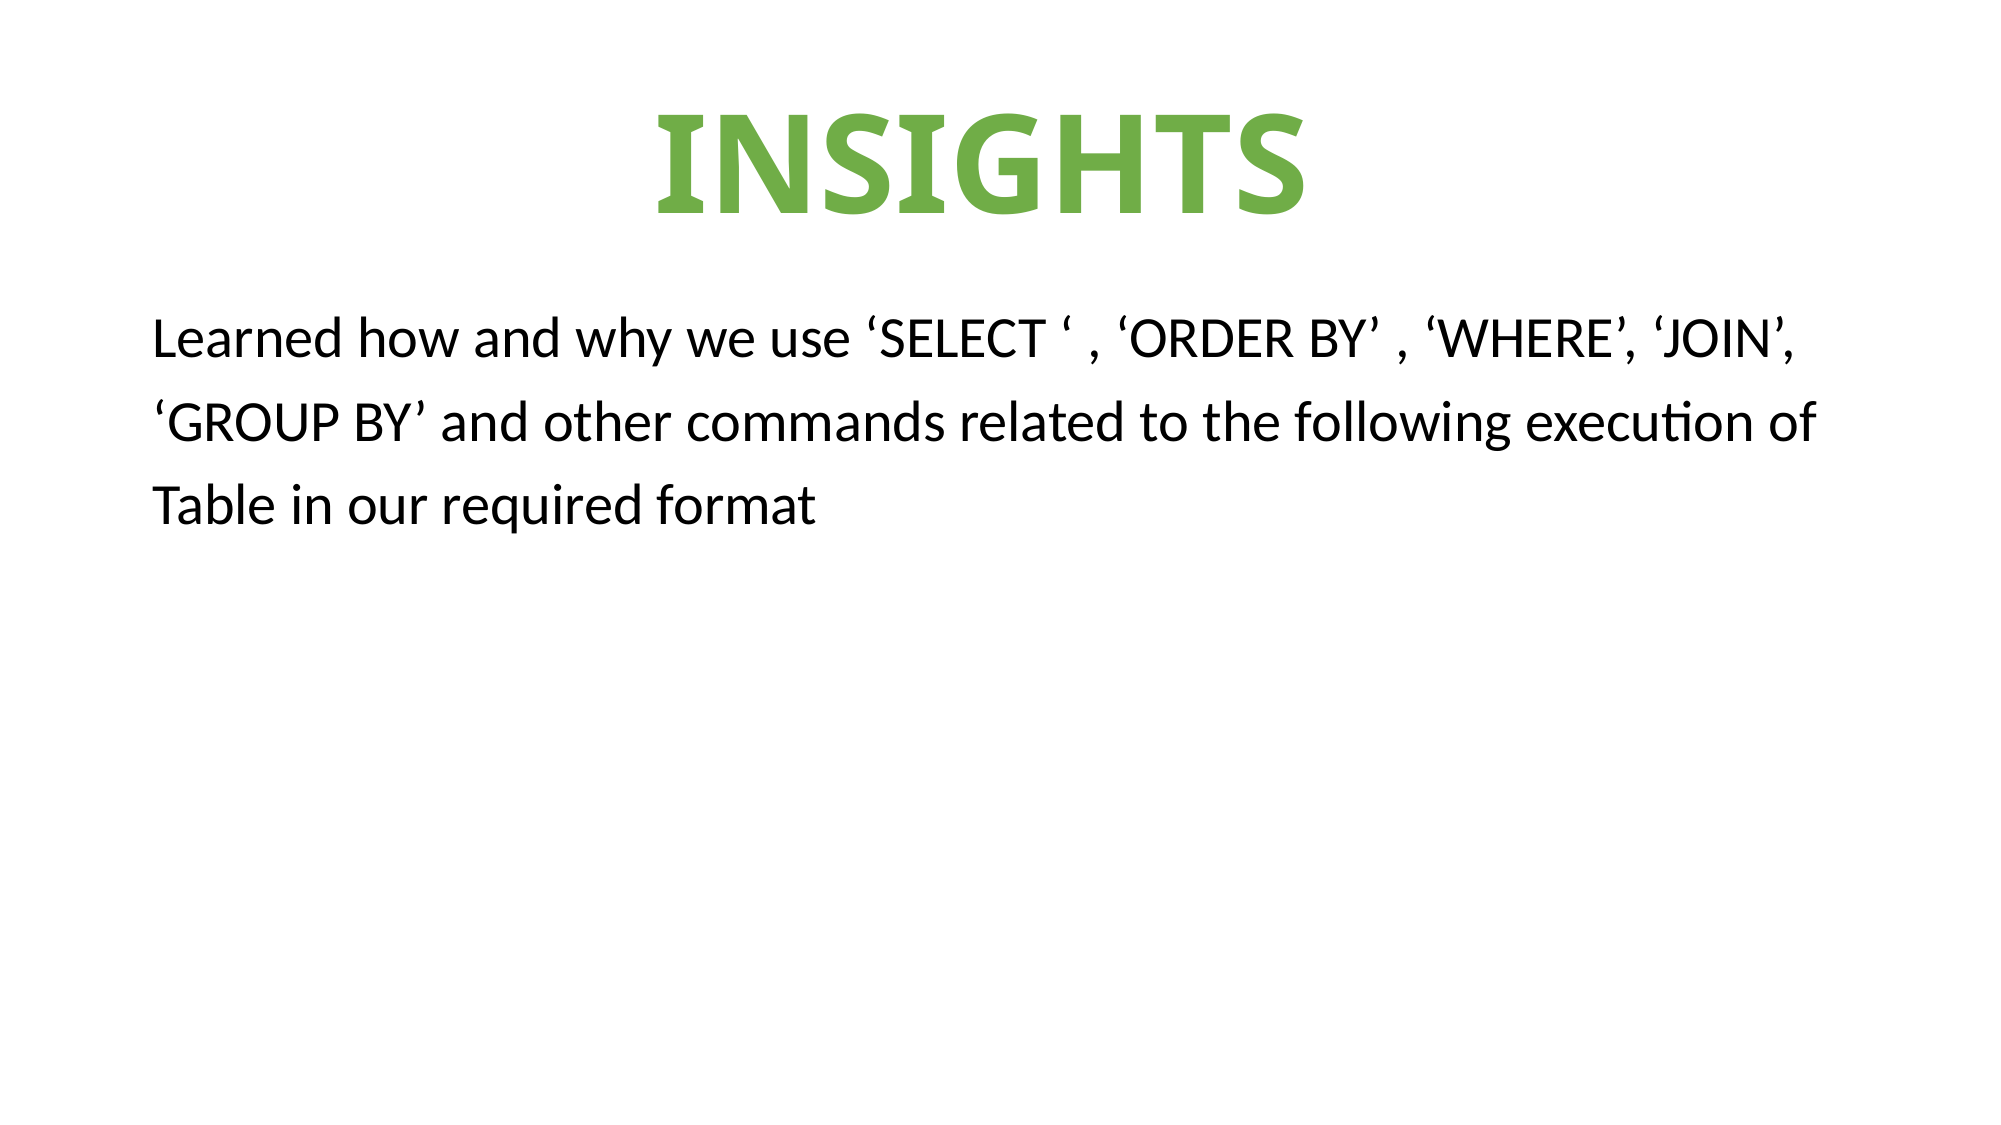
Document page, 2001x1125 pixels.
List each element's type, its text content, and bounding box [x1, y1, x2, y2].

list Learned how and why we use ‘SELECT ‘ , ‘ORDER BY’ , ‘WHERE’, ‘JOIN’, ‘GROUP BY’ and other commands related to the following execution of Table in our required format [137, 299, 1863, 1014]
title INSIGHTS [137, 59, 1863, 278]
